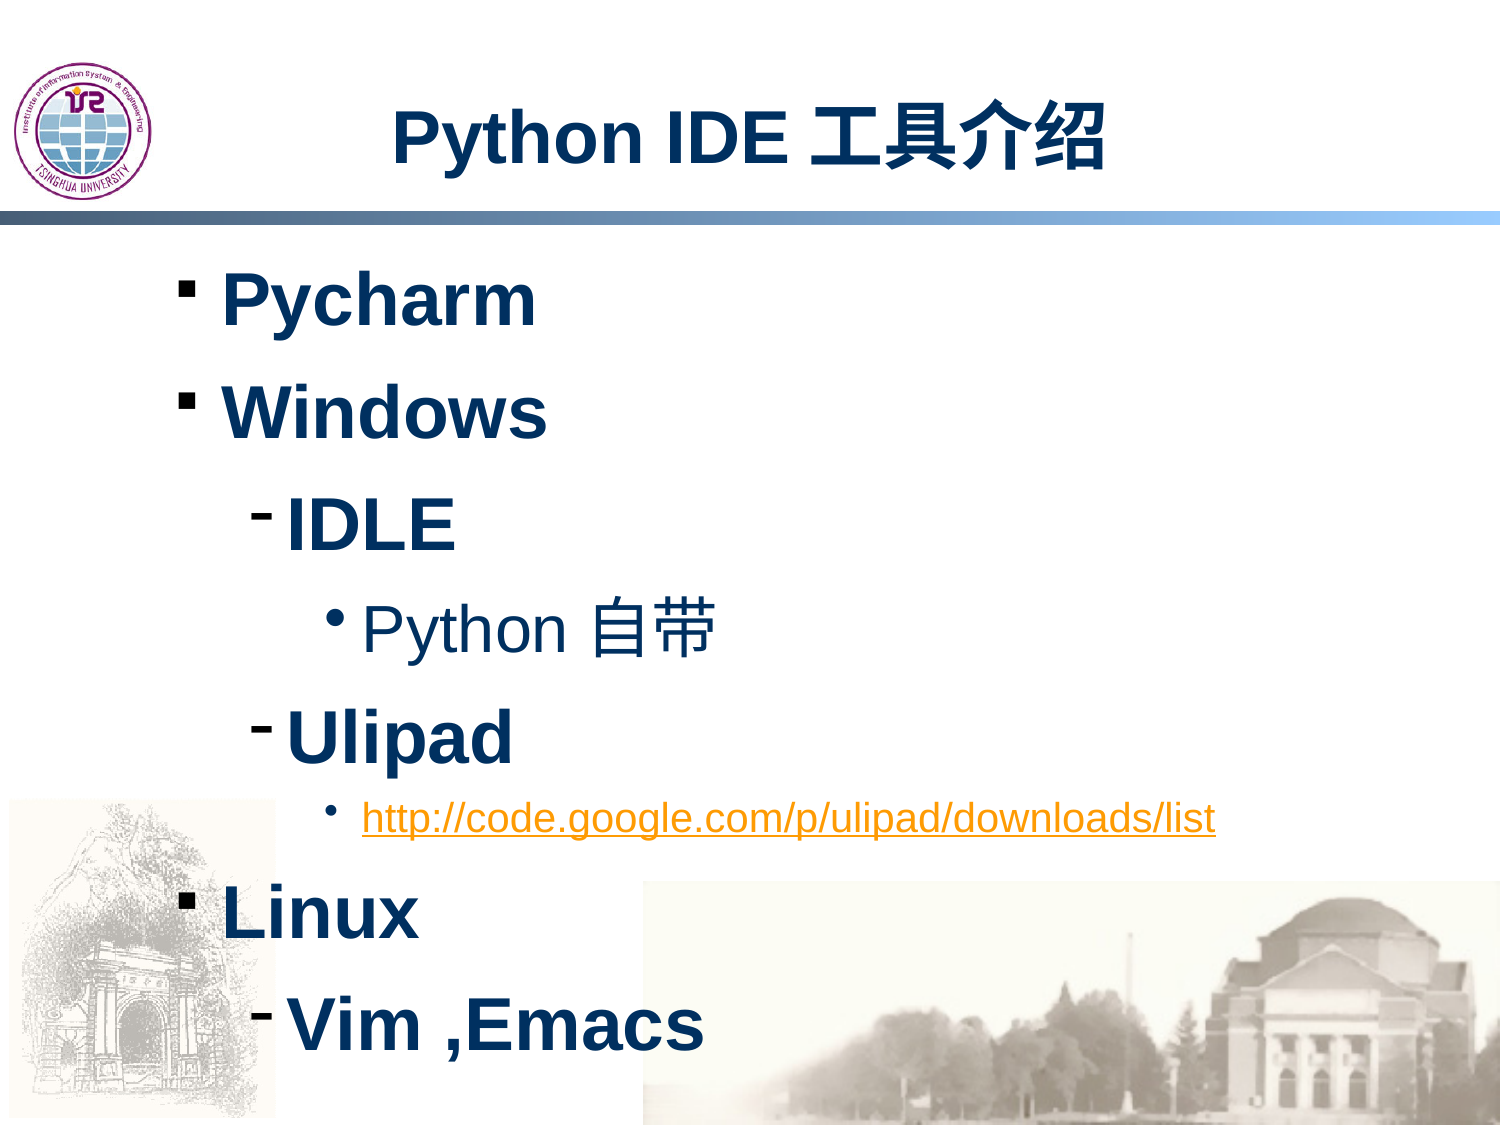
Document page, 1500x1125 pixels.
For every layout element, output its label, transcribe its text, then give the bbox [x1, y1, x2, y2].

list Pycharm Windows IDLE Python自带 Ulipad http://code.google.com/p/ulipad/downloads/list Linux Vim ,Emacs [158, 242, 1401, 944]
picture [9, 798, 276, 1118]
title Python IDE工具介绍 [161, 49, 1339, 188]
picture [0, 54, 160, 204]
picture [643, 881, 1500, 1125]
